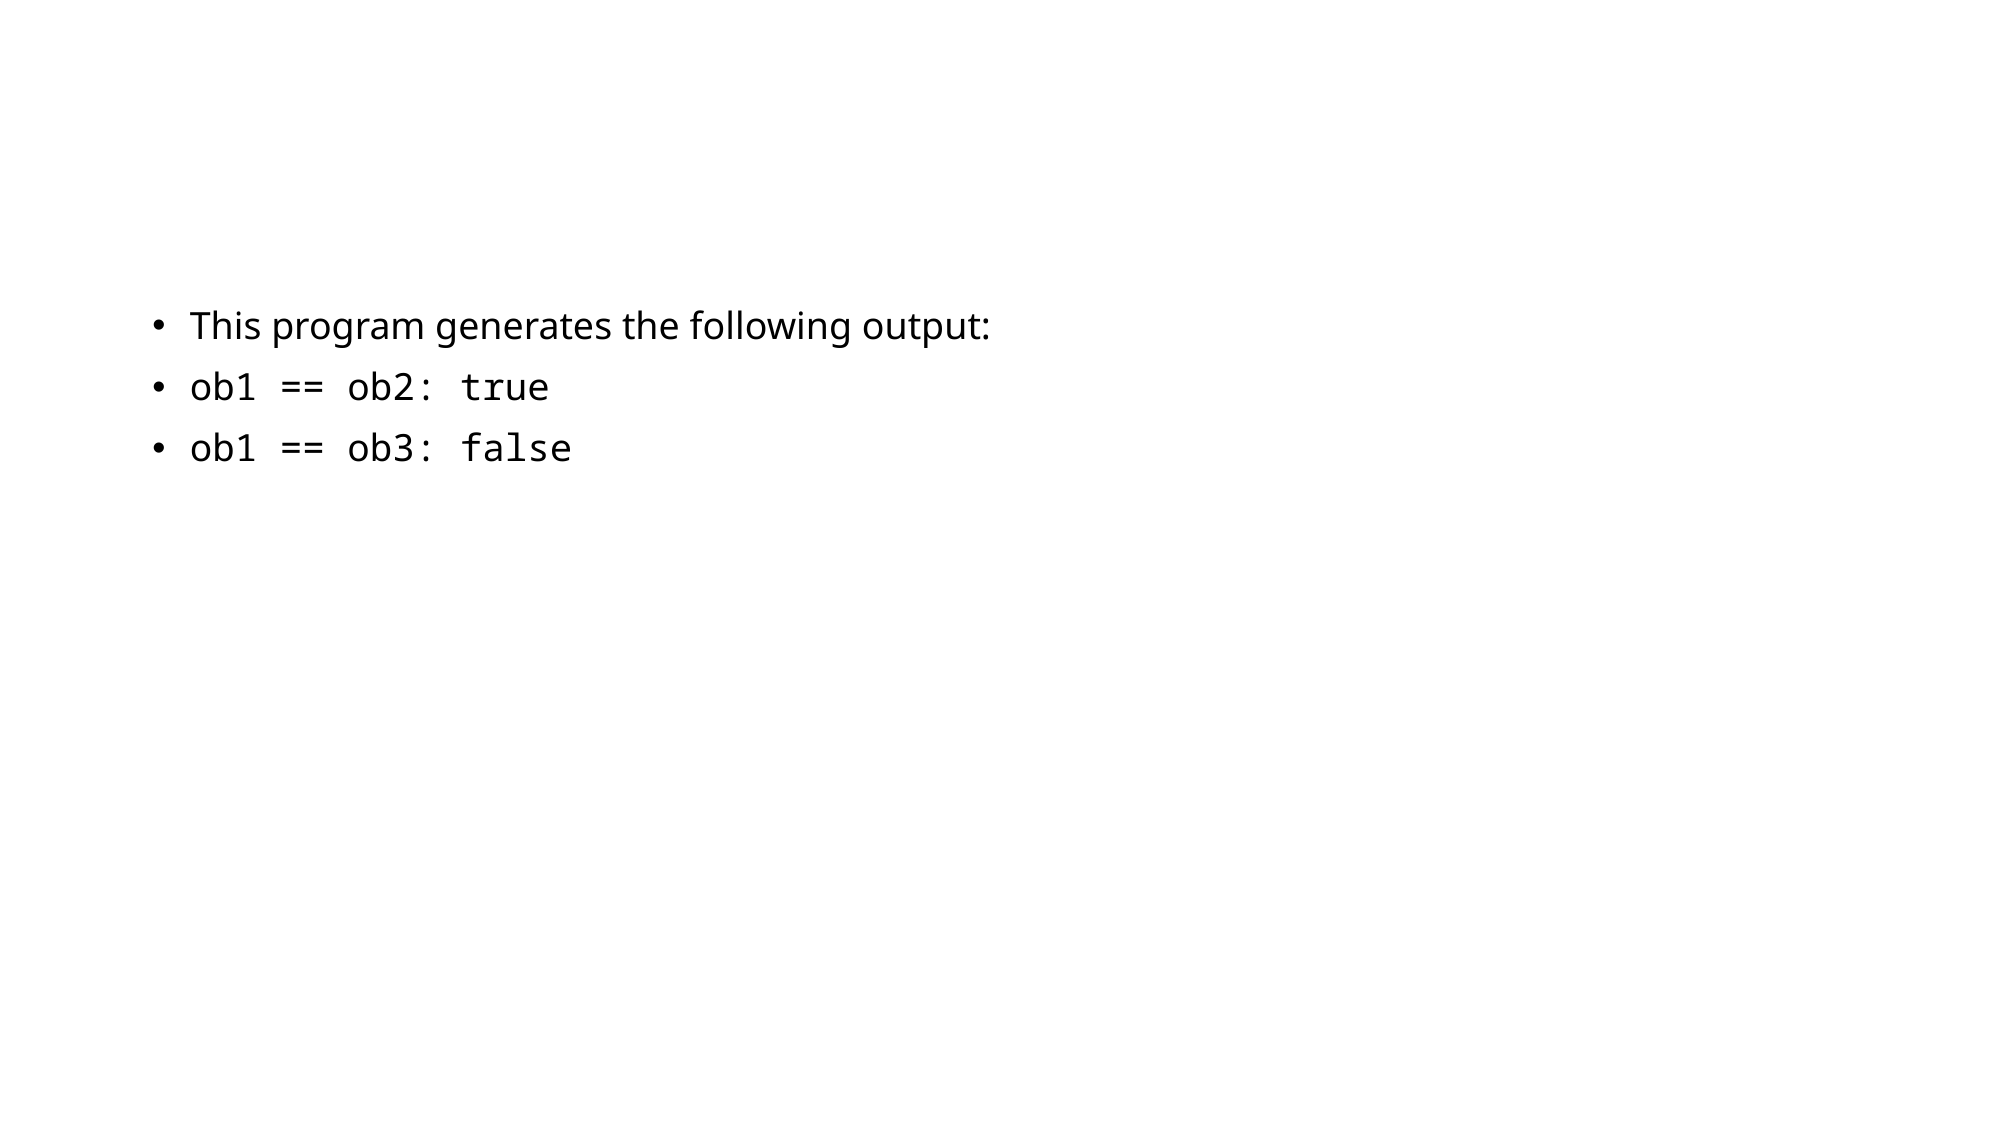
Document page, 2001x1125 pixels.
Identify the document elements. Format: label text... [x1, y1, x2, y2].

list This program generates the following output: ob1 == ob2: true ob1 == ob3: false [137, 299, 1863, 1014]
